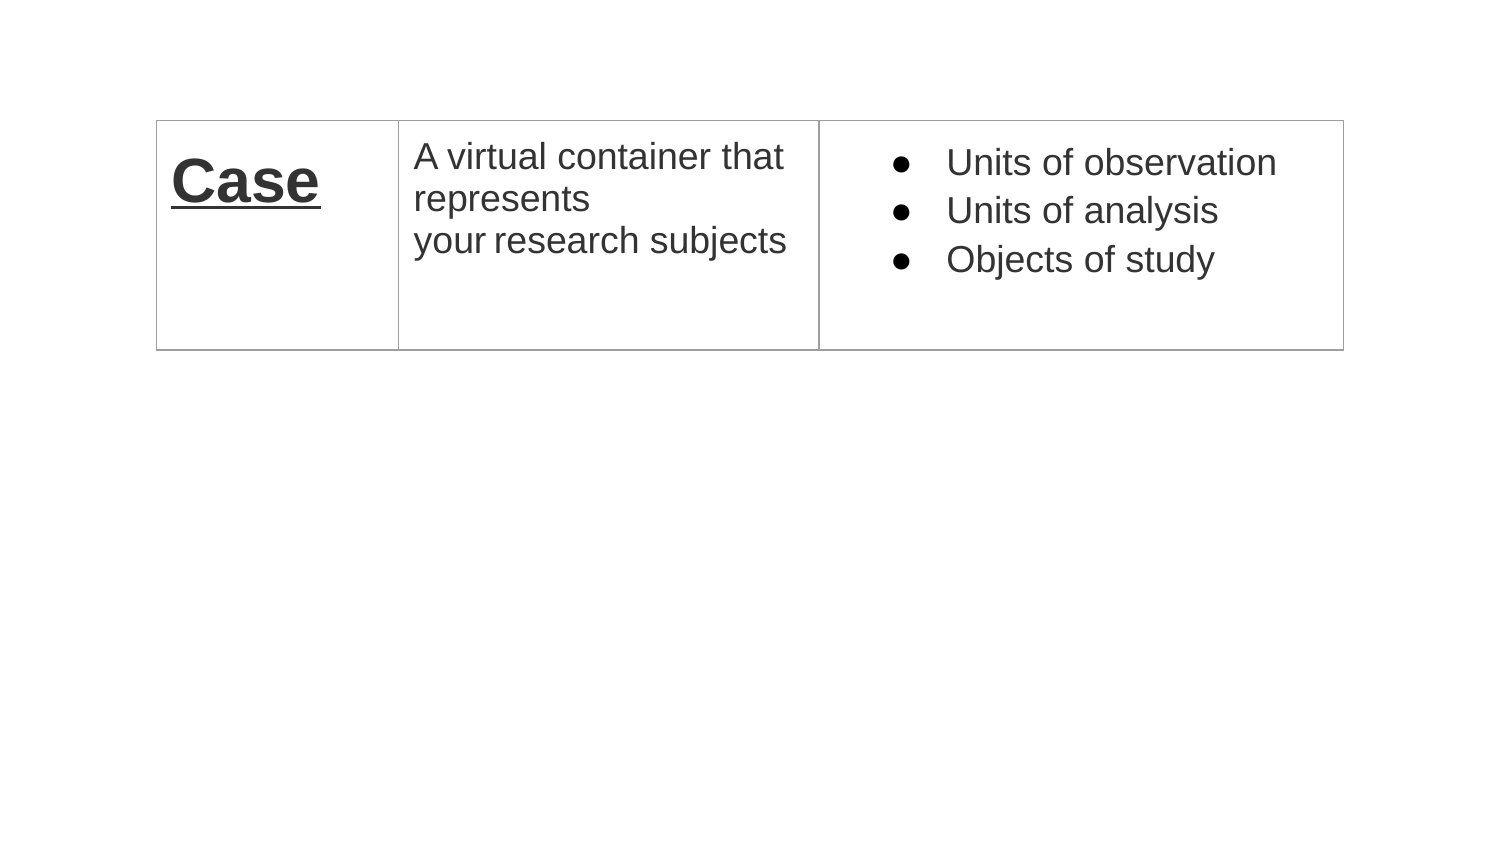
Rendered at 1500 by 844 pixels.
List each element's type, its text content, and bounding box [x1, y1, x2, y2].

table_header A virtual container that represents your research subjects [399, 121, 818, 349]
table_header Case [157, 121, 398, 349]
table_header Units of observation Units of analysis Objects of study [820, 121, 1343, 349]
